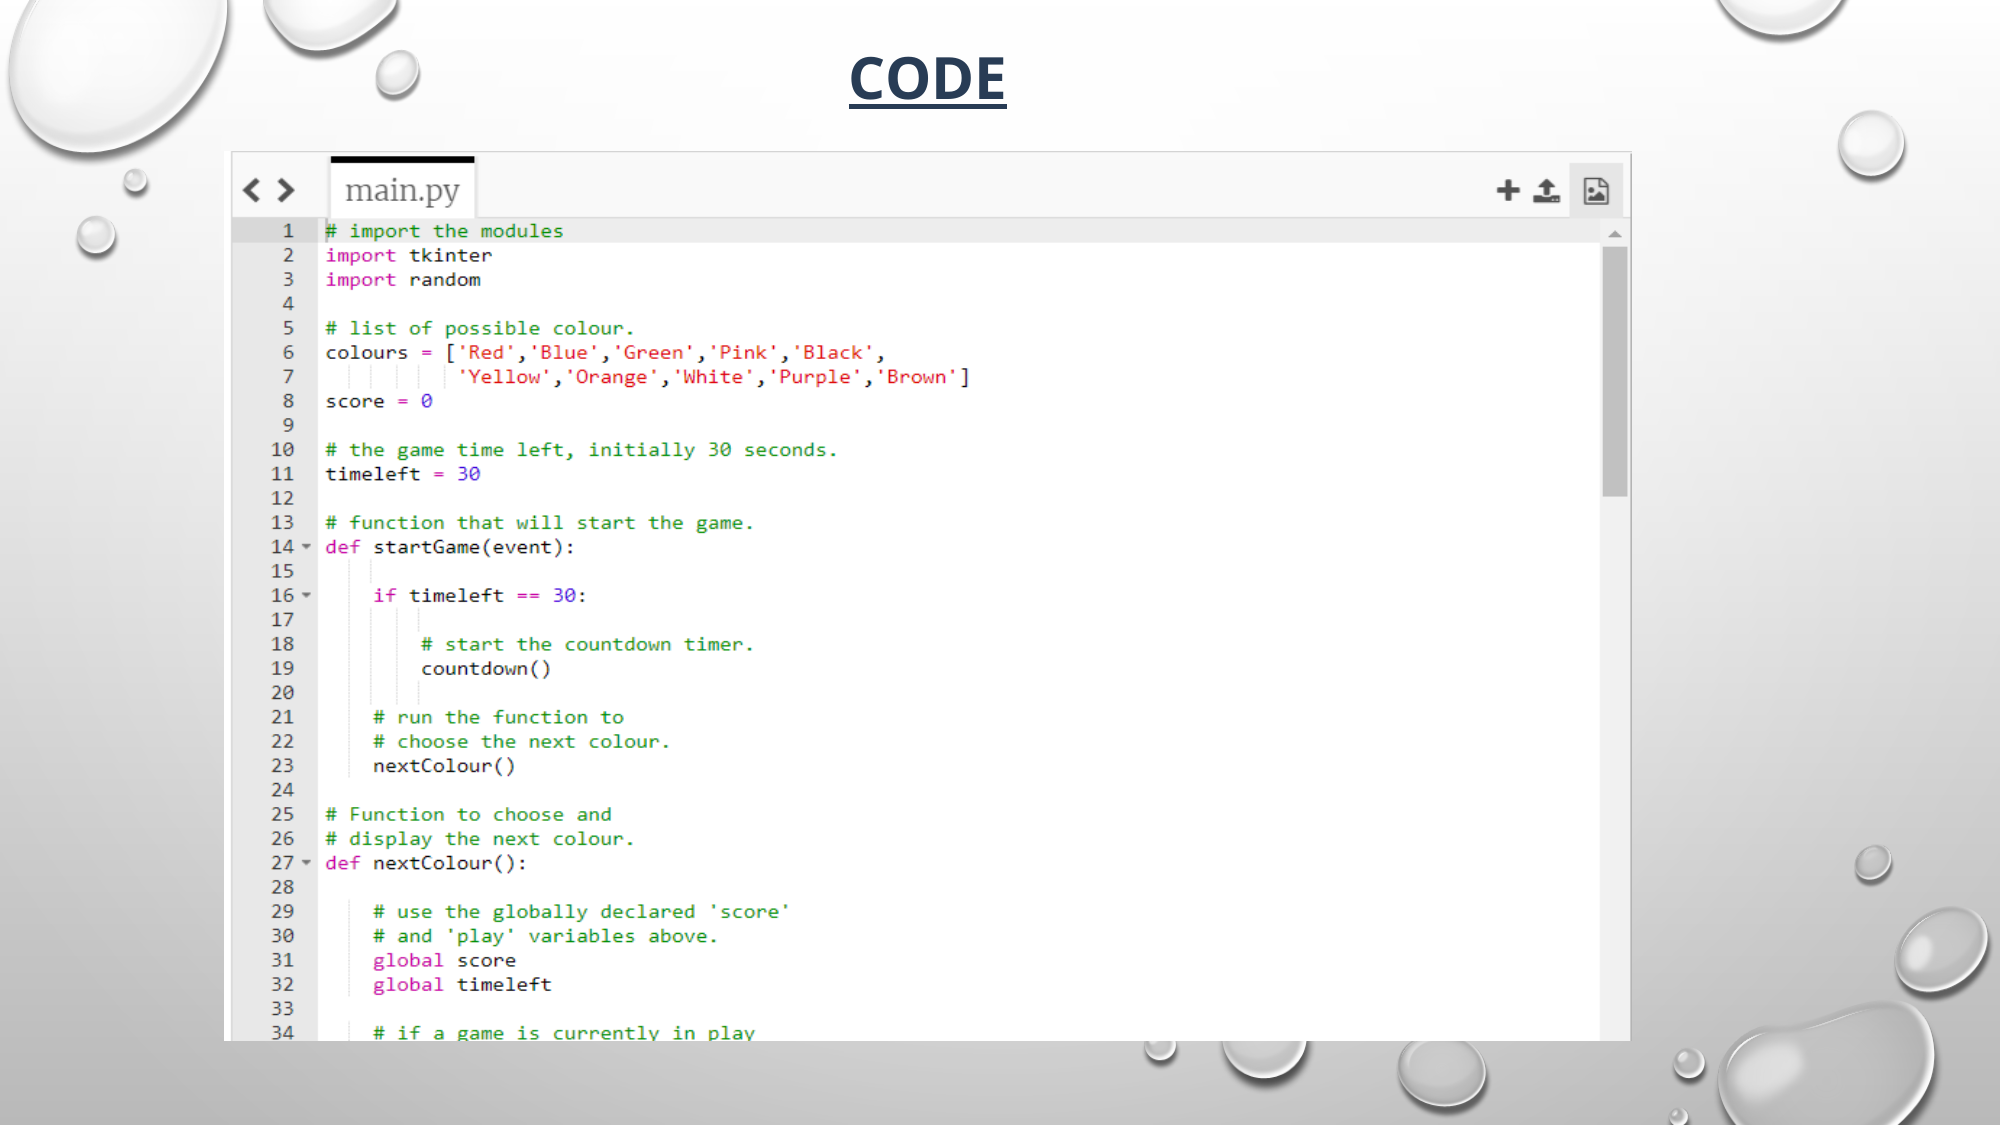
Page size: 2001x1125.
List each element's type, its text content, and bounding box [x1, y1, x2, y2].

text_box CODE [834, 34, 1302, 119]
picture [0, 0, 2000, 1125]
